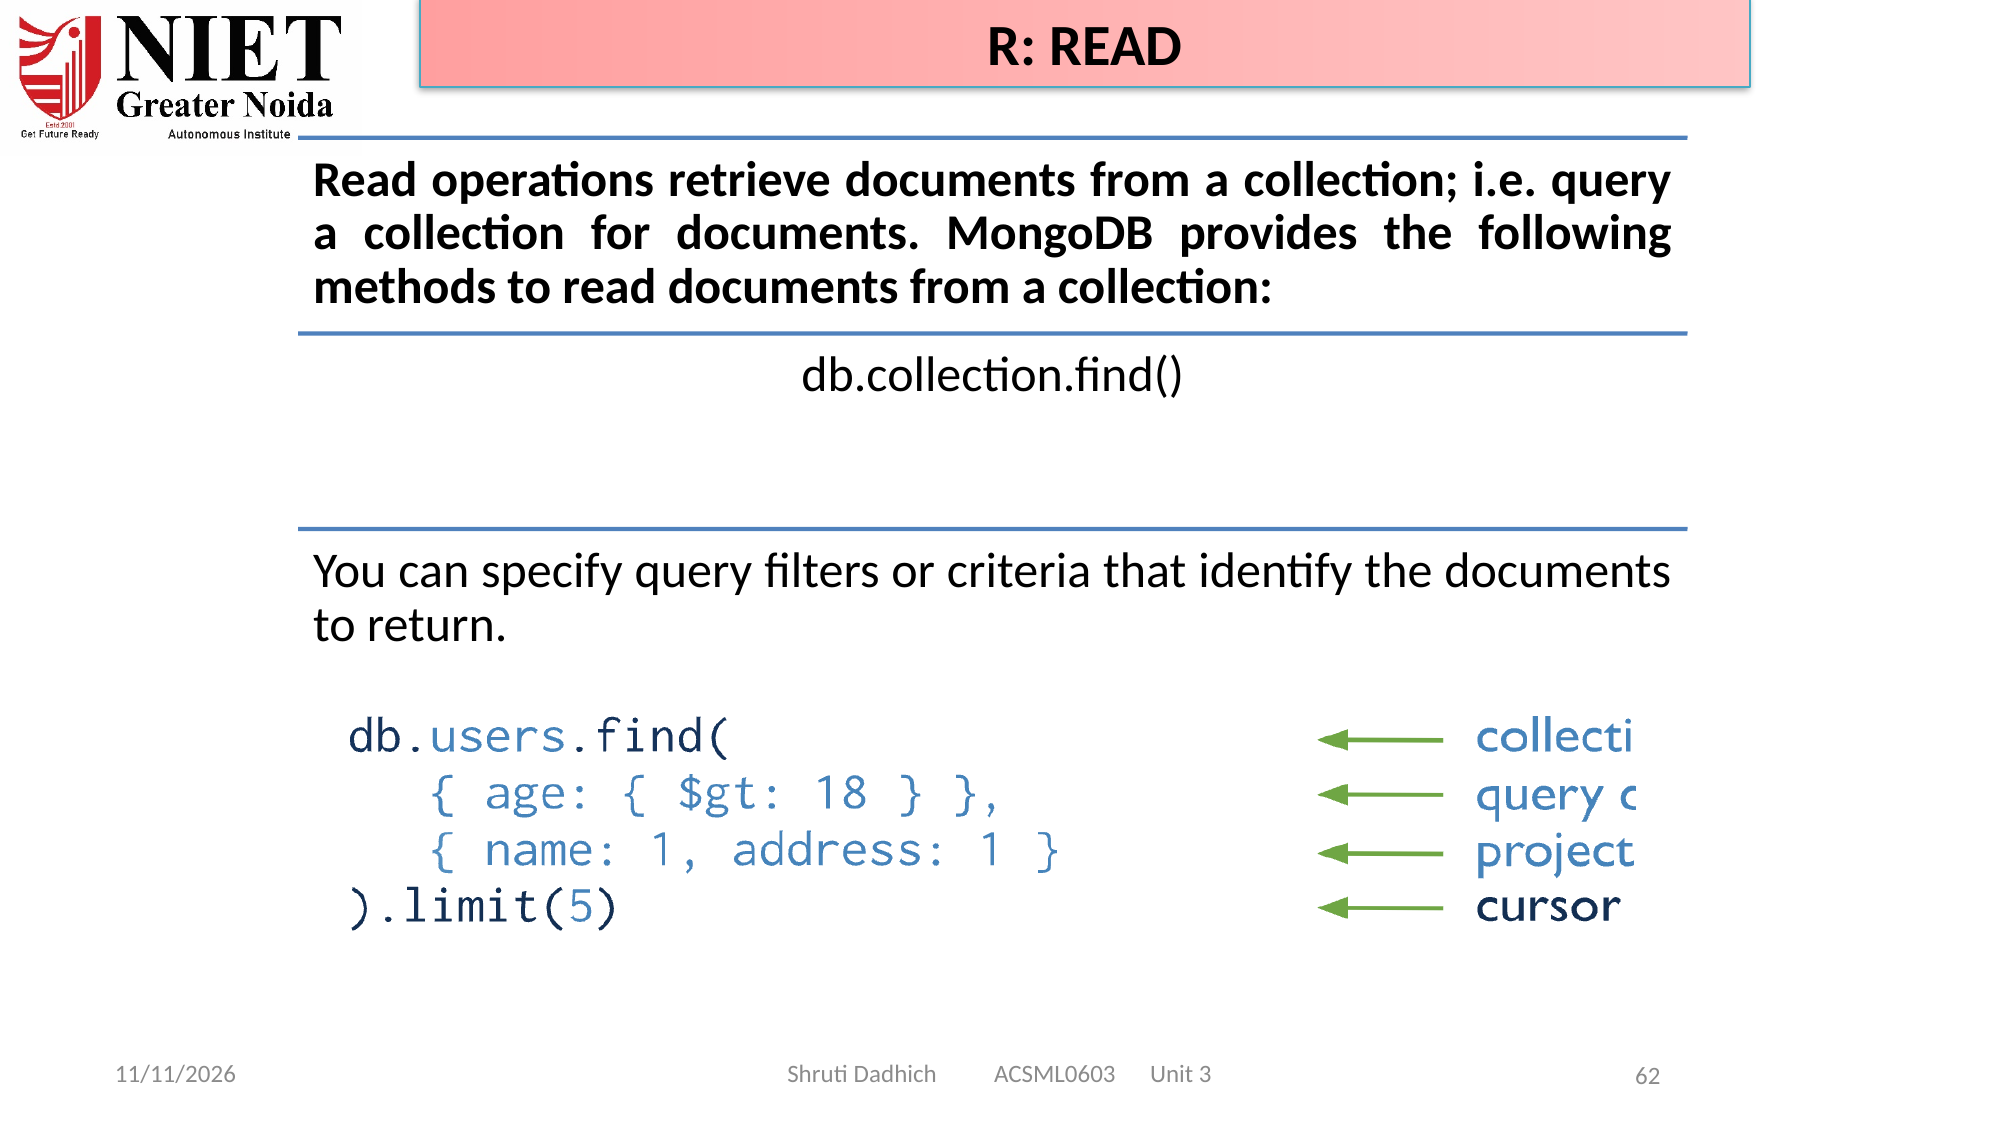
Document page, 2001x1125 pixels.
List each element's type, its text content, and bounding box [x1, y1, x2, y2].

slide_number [99, 1042, 567, 1103]
picture [0, 0, 362, 156]
footer Shruti Dadhich ACSML0603 Unit 3 [683, 1042, 1317, 1103]
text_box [297, 137, 1688, 726]
picture [334, 699, 1676, 967]
slide_number 62 [1325, 1044, 1676, 1105]
text_box R: READ [419, 0, 1751, 88]
